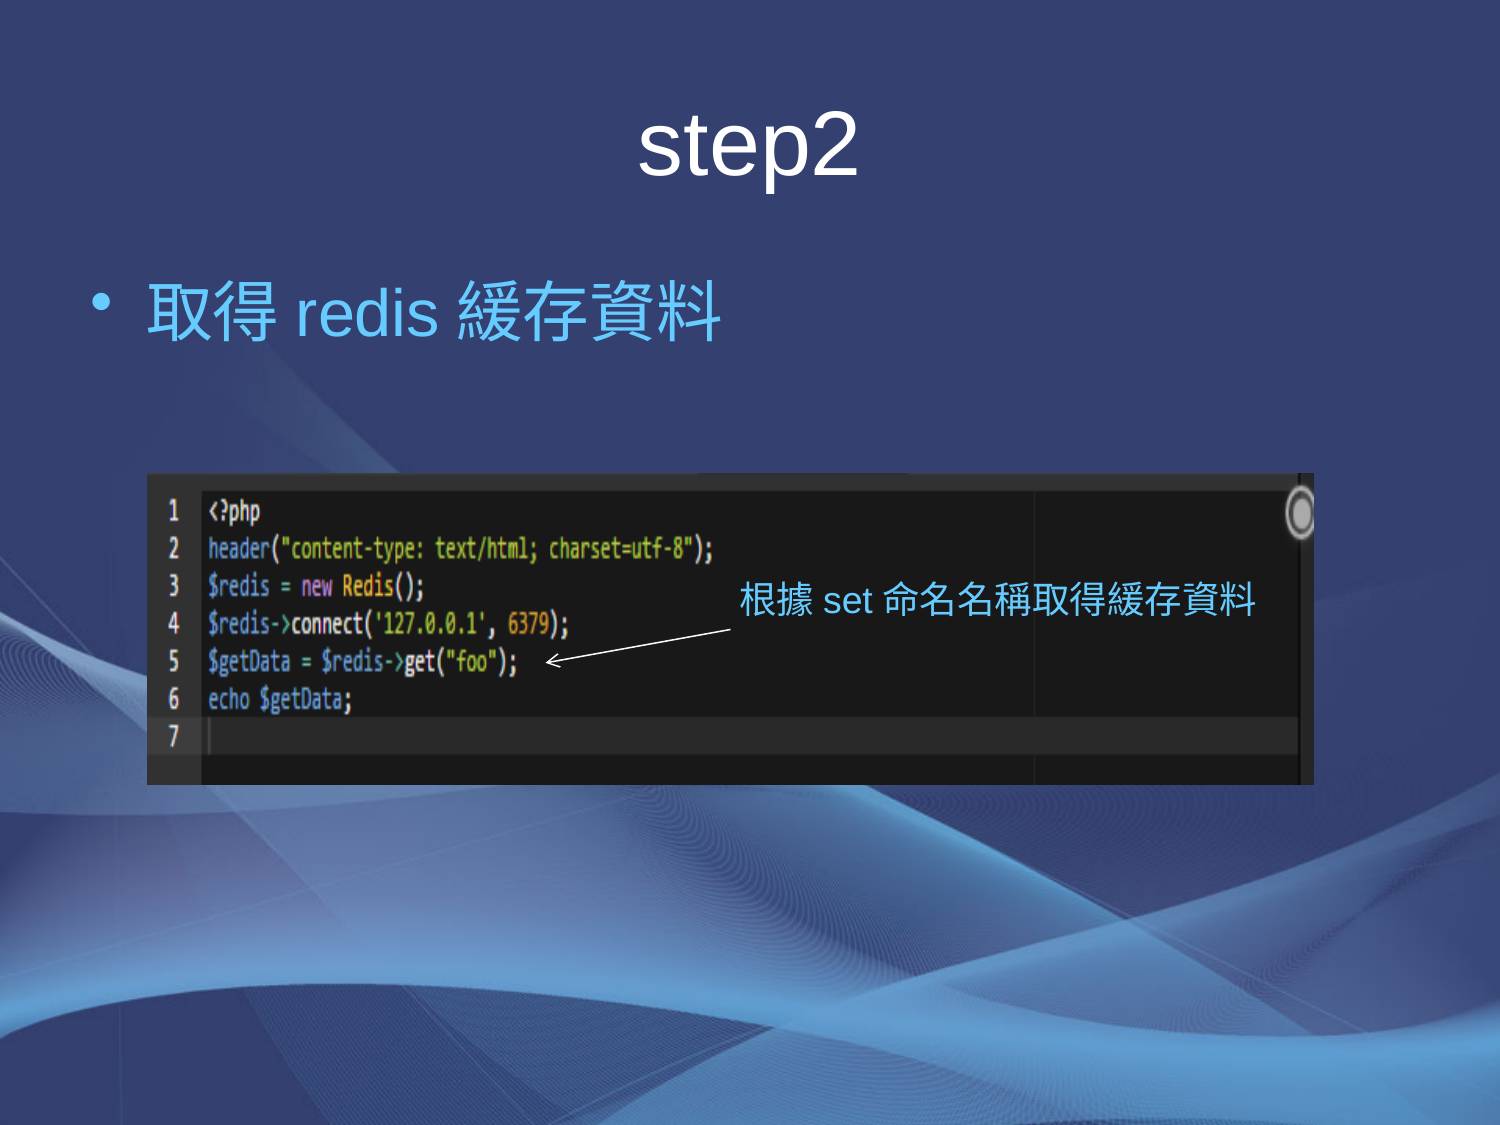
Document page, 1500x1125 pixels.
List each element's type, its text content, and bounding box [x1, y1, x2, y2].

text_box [545, 629, 731, 664]
list 取得redis緩存資料 [75, 262, 1425, 870]
picture [0, 0, 1500, 1125]
title step2 [75, 45, 1425, 233]
